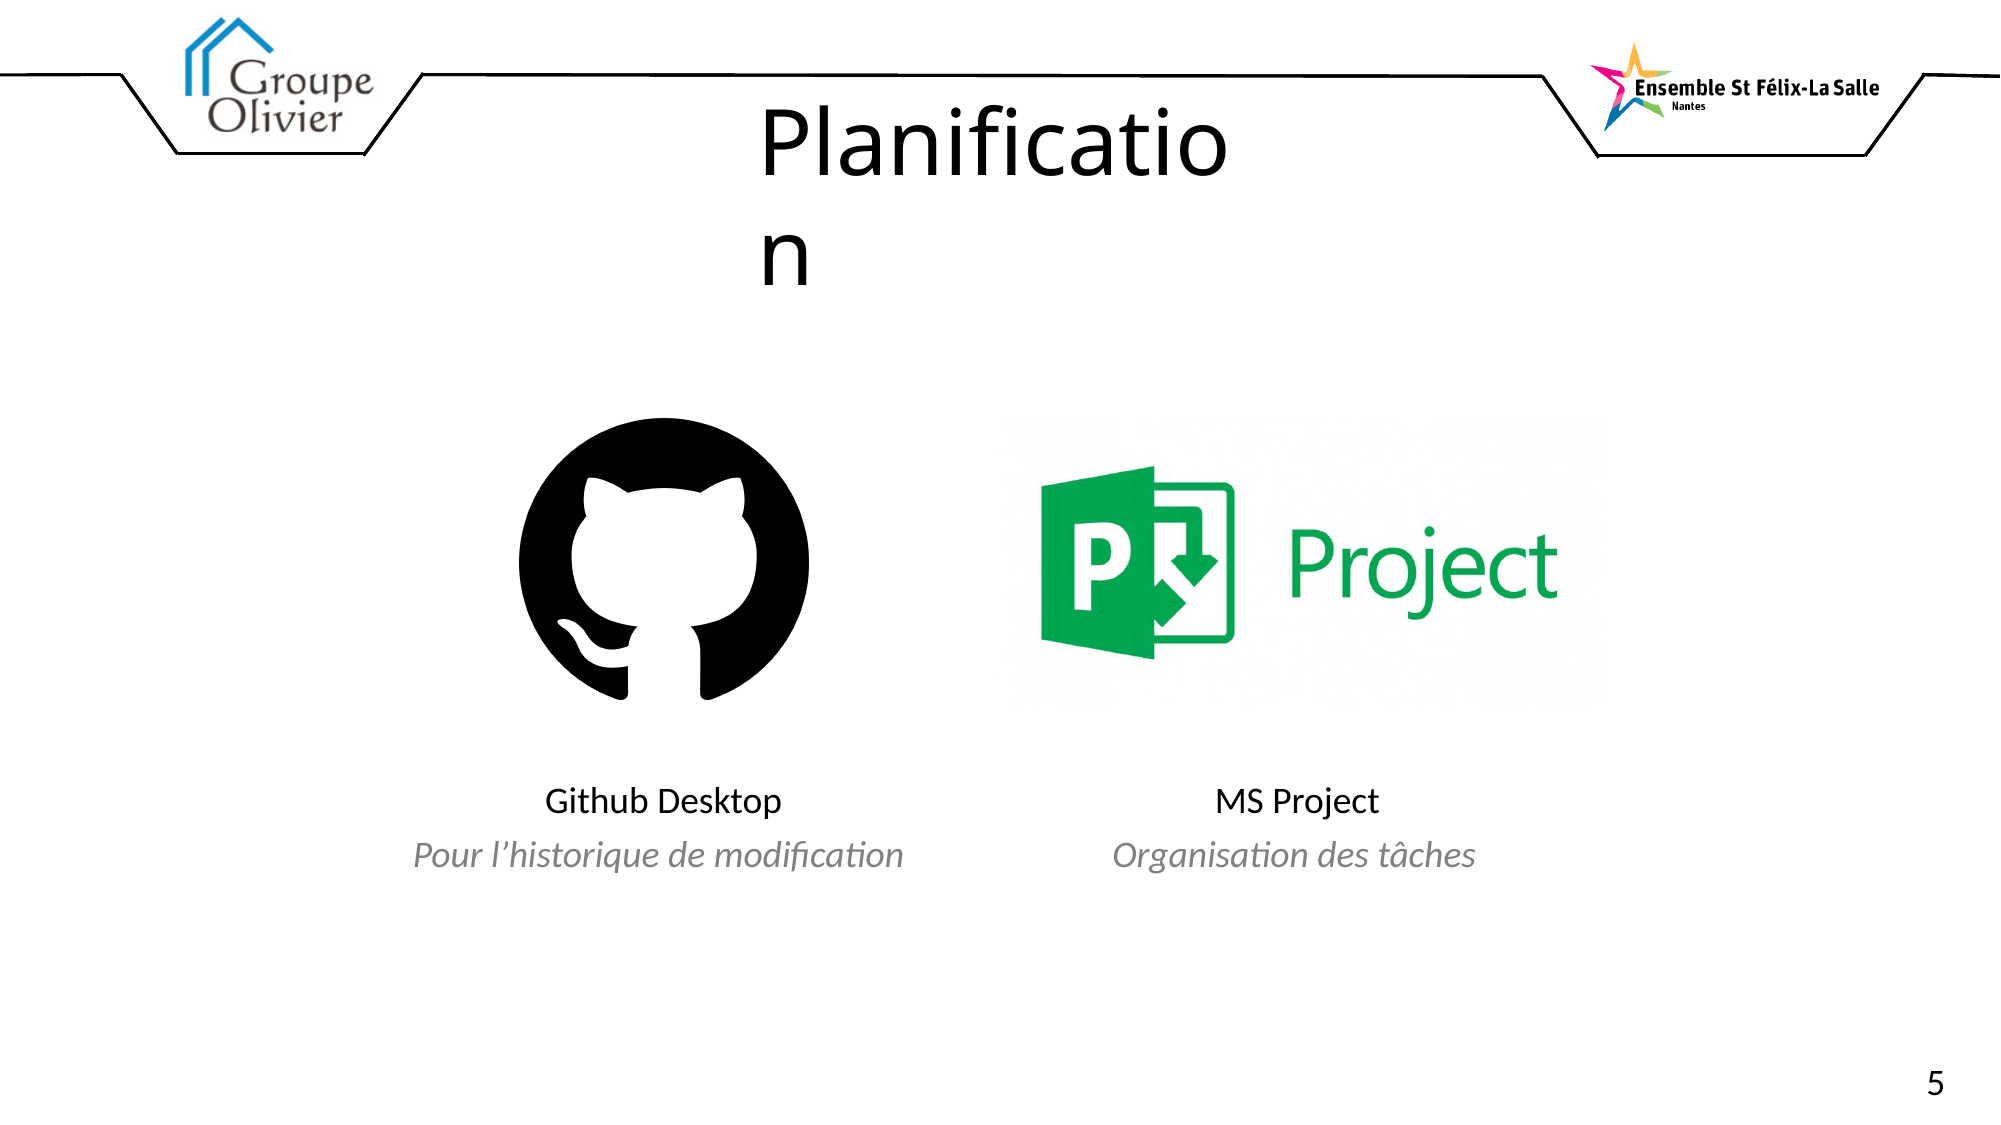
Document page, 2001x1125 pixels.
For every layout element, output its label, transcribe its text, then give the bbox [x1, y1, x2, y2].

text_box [1542, 76, 1599, 158]
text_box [398, 418, 1602, 884]
picture [175, 10, 382, 139]
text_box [1865, 73, 1925, 156]
picture [1588, 39, 1884, 133]
text_box 5 [1911, 1050, 1961, 1111]
text_box Planification [742, 77, 1257, 312]
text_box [121, 74, 178, 155]
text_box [363, 73, 424, 156]
